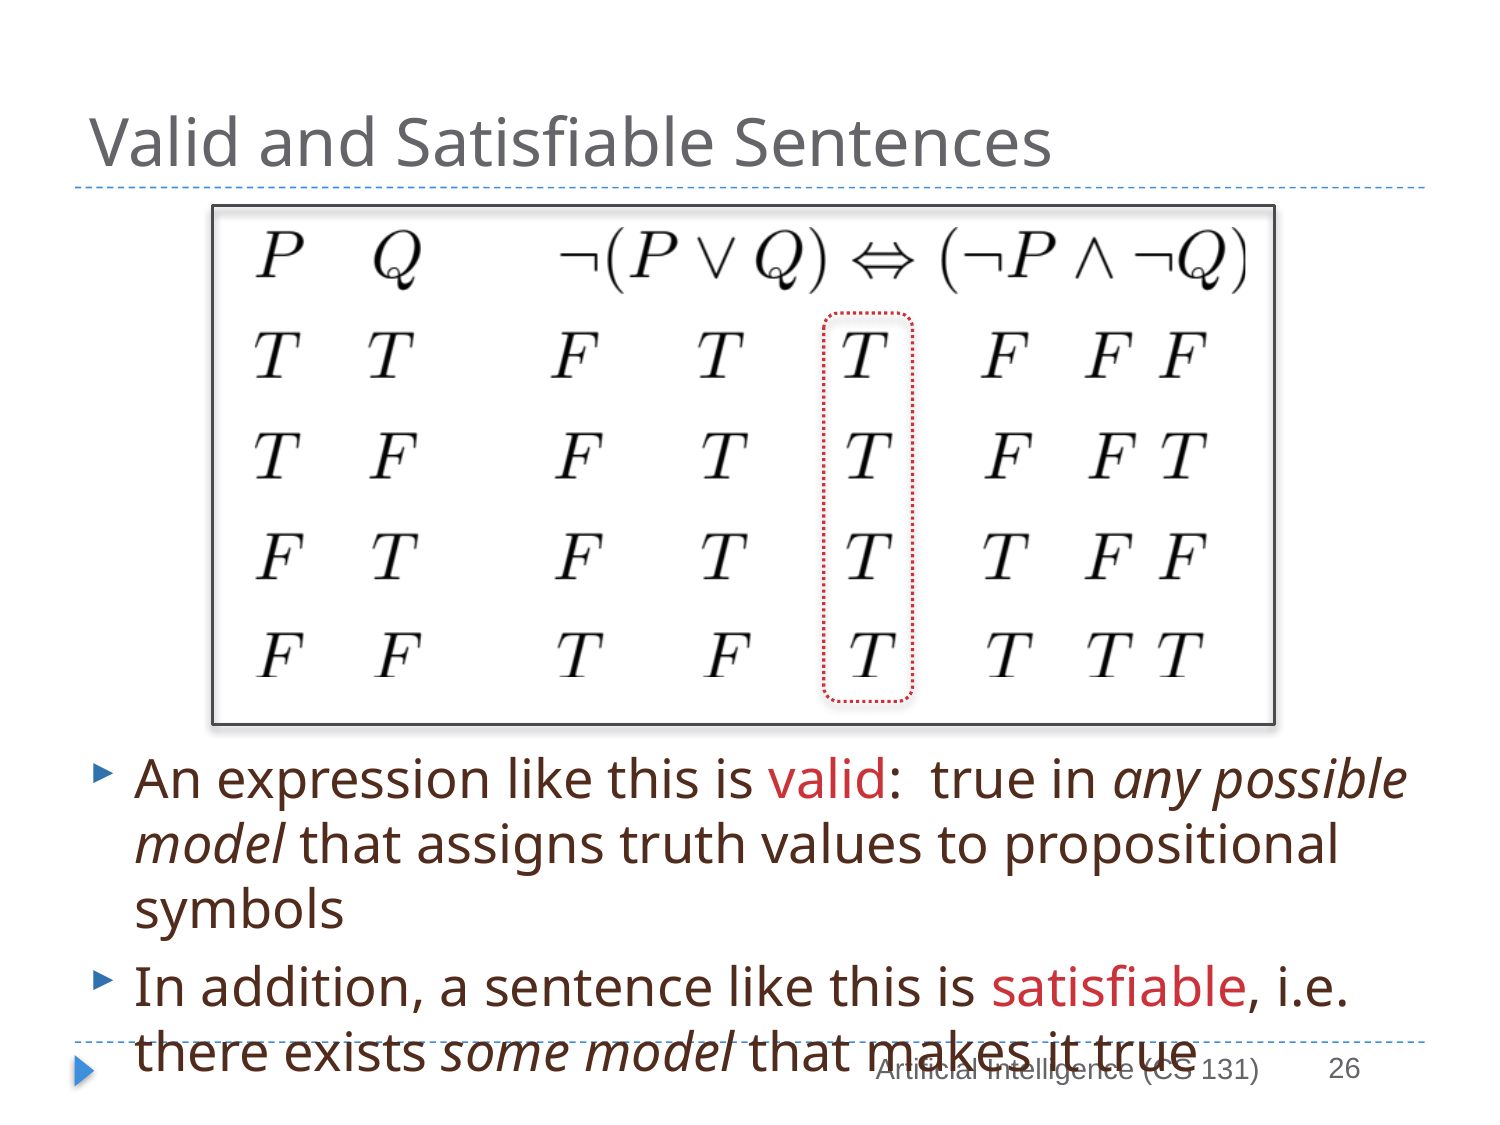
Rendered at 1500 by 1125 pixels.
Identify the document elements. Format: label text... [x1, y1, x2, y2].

slide_number 26 [1212, 1042, 1376, 1103]
footer Artificial Intelligence (CS 131) [575, 1042, 1212, 1103]
title Valid and Satisfiable Sentences [75, 24, 1425, 188]
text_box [212, 204, 1276, 726]
list An expression like this is valid: true in any possible model that assigns truth values to propositional symbols In addition, a sentence like this is satisfiable, i.e. there exists some model that makes it true [75, 737, 1425, 1073]
